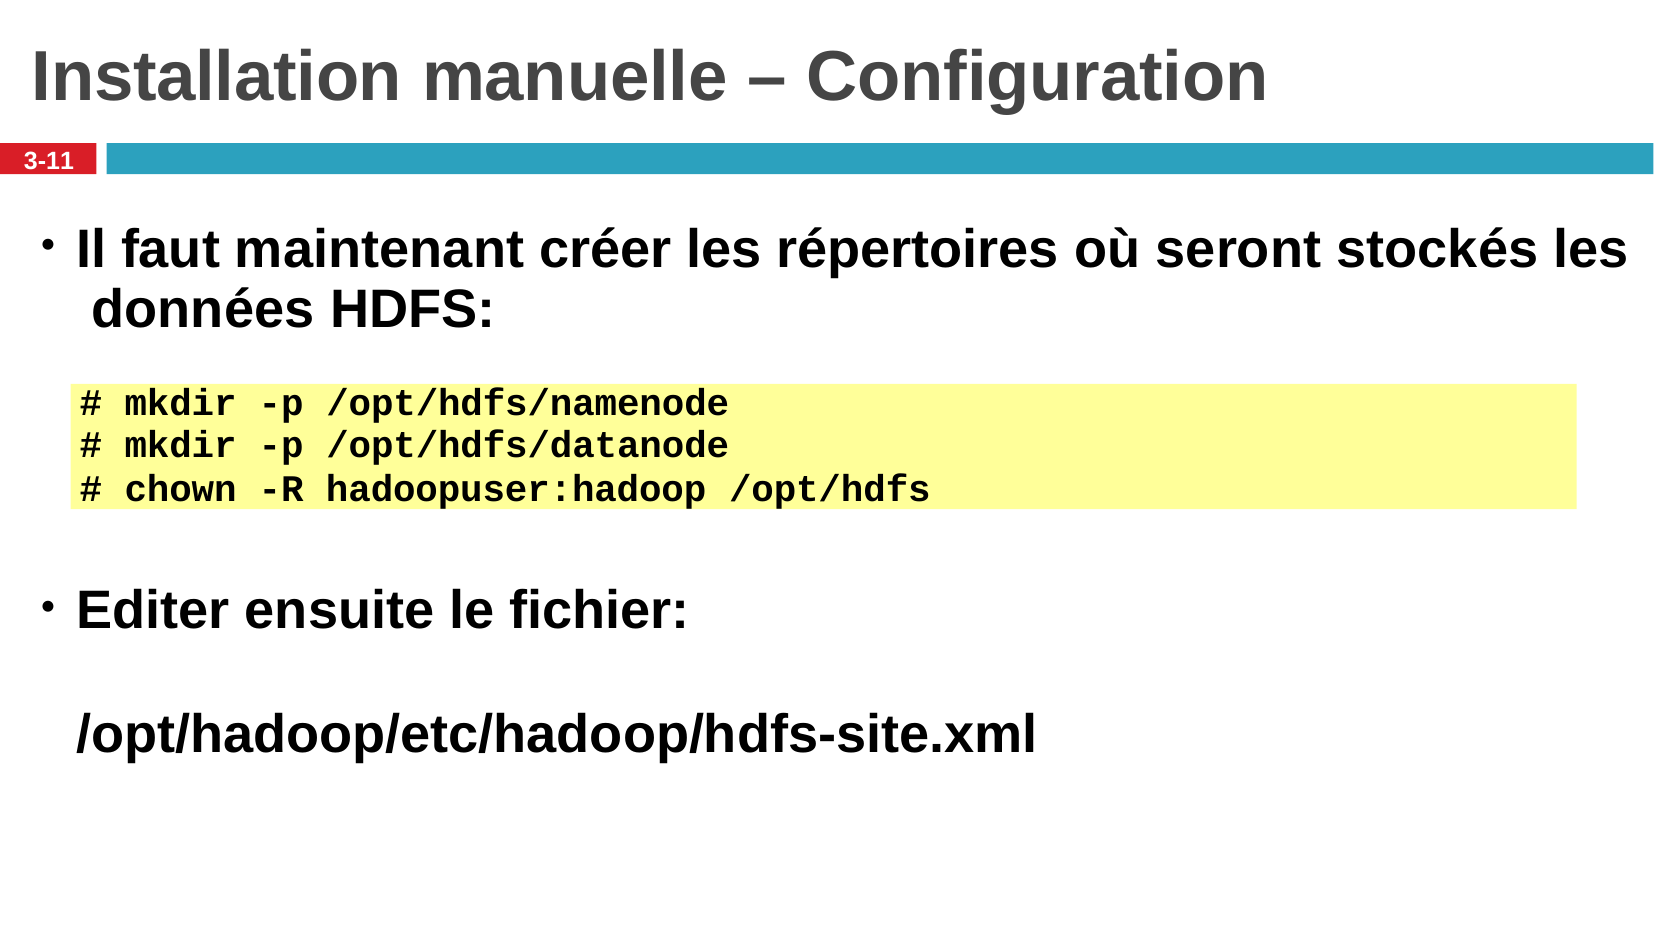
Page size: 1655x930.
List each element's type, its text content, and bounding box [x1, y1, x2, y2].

title Installation manuelle – Configuration [29, 27, 1275, 185]
text_box 3-11 [21, 142, 29, 175]
text_box # mkdir -p /opt/hdfs/namenode # mkdir -p /opt/hdfs/datanode # chown -R hadoopuser:hadoop /opt/hdfs [70, 383, 1577, 510]
text_box Editer ensuite le fichier: /opt/hadoop/etc/hadoop/hdfs-site.xml [38, 572, 1043, 764]
text_box Il faut maintenant créer les répertoires où seront stockés les données HDFS: [38, 209, 1634, 339]
